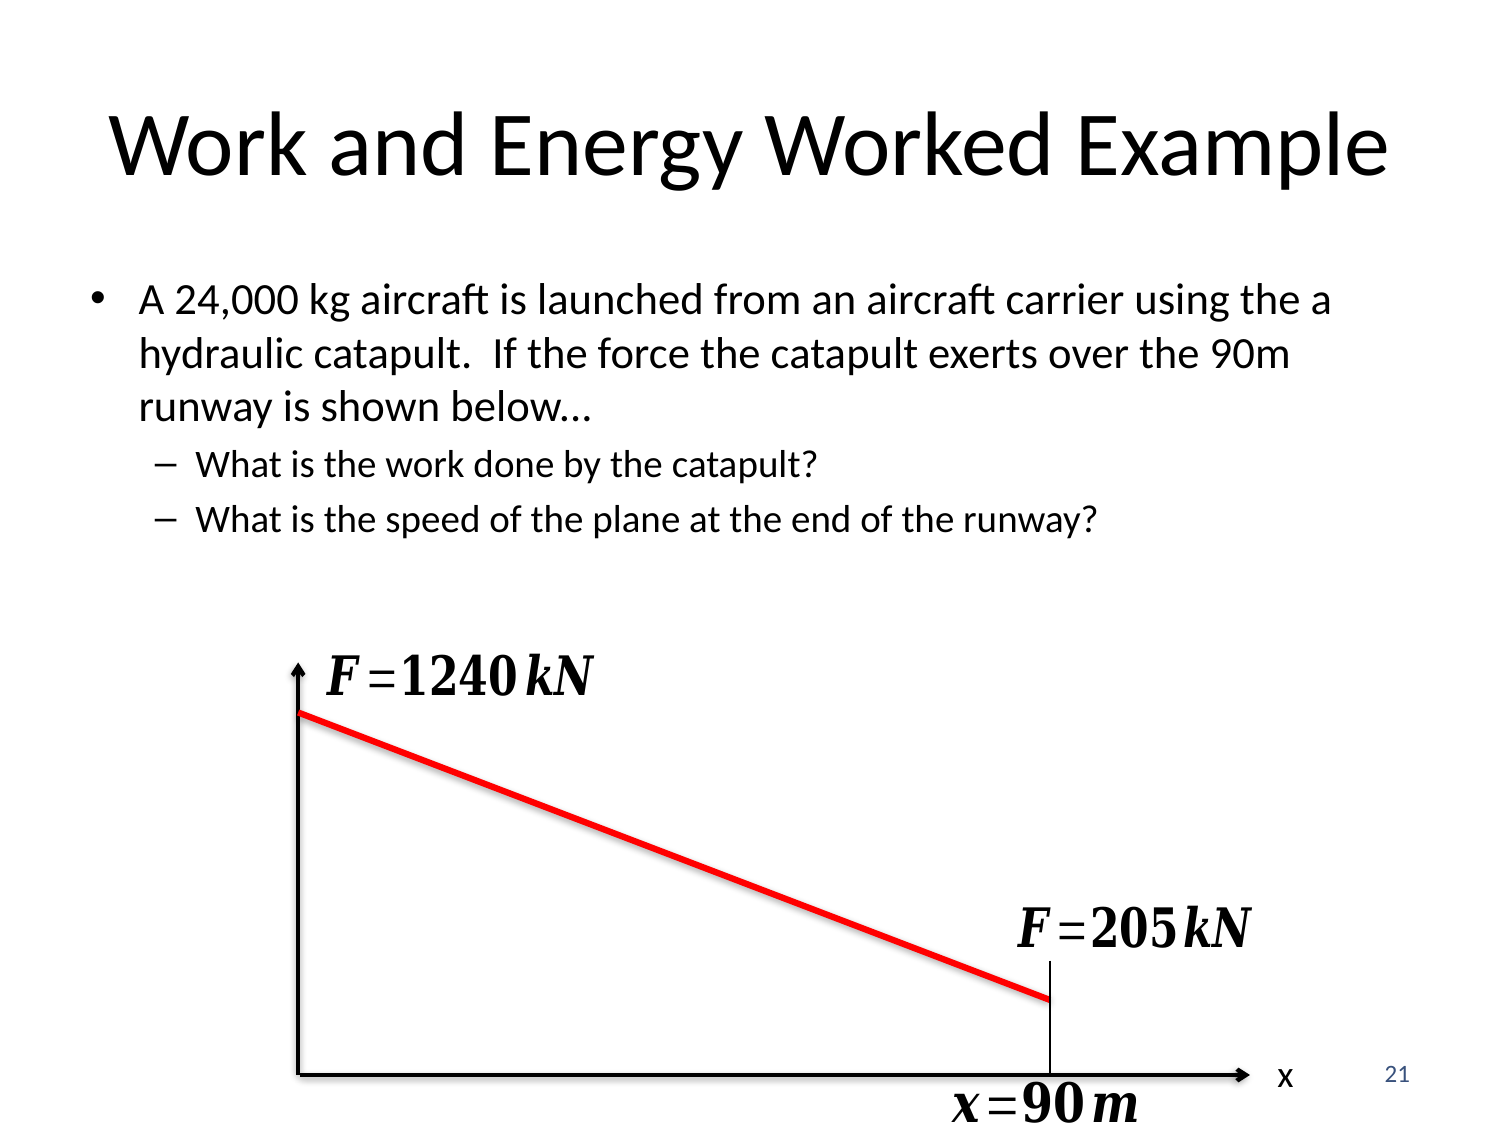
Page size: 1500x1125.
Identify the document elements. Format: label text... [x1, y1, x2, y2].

text_box x [1262, 1042, 1309, 1103]
title Work and Energy Worked Example [75, 45, 1425, 233]
list A 24,000 kg aircraft is launched from an aircraft carrier using the a hydraulic catapult. If the force the catapult exerts over the 90m runway is shown below... What is the work done by the catapult? What is the speed of the plane at the end of the runway? [75, 262, 1425, 550]
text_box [297, 712, 1051, 1001]
slide_number 21 [1309, 1042, 1425, 1103]
slide_number 21 [1074, 1042, 1262, 1103]
